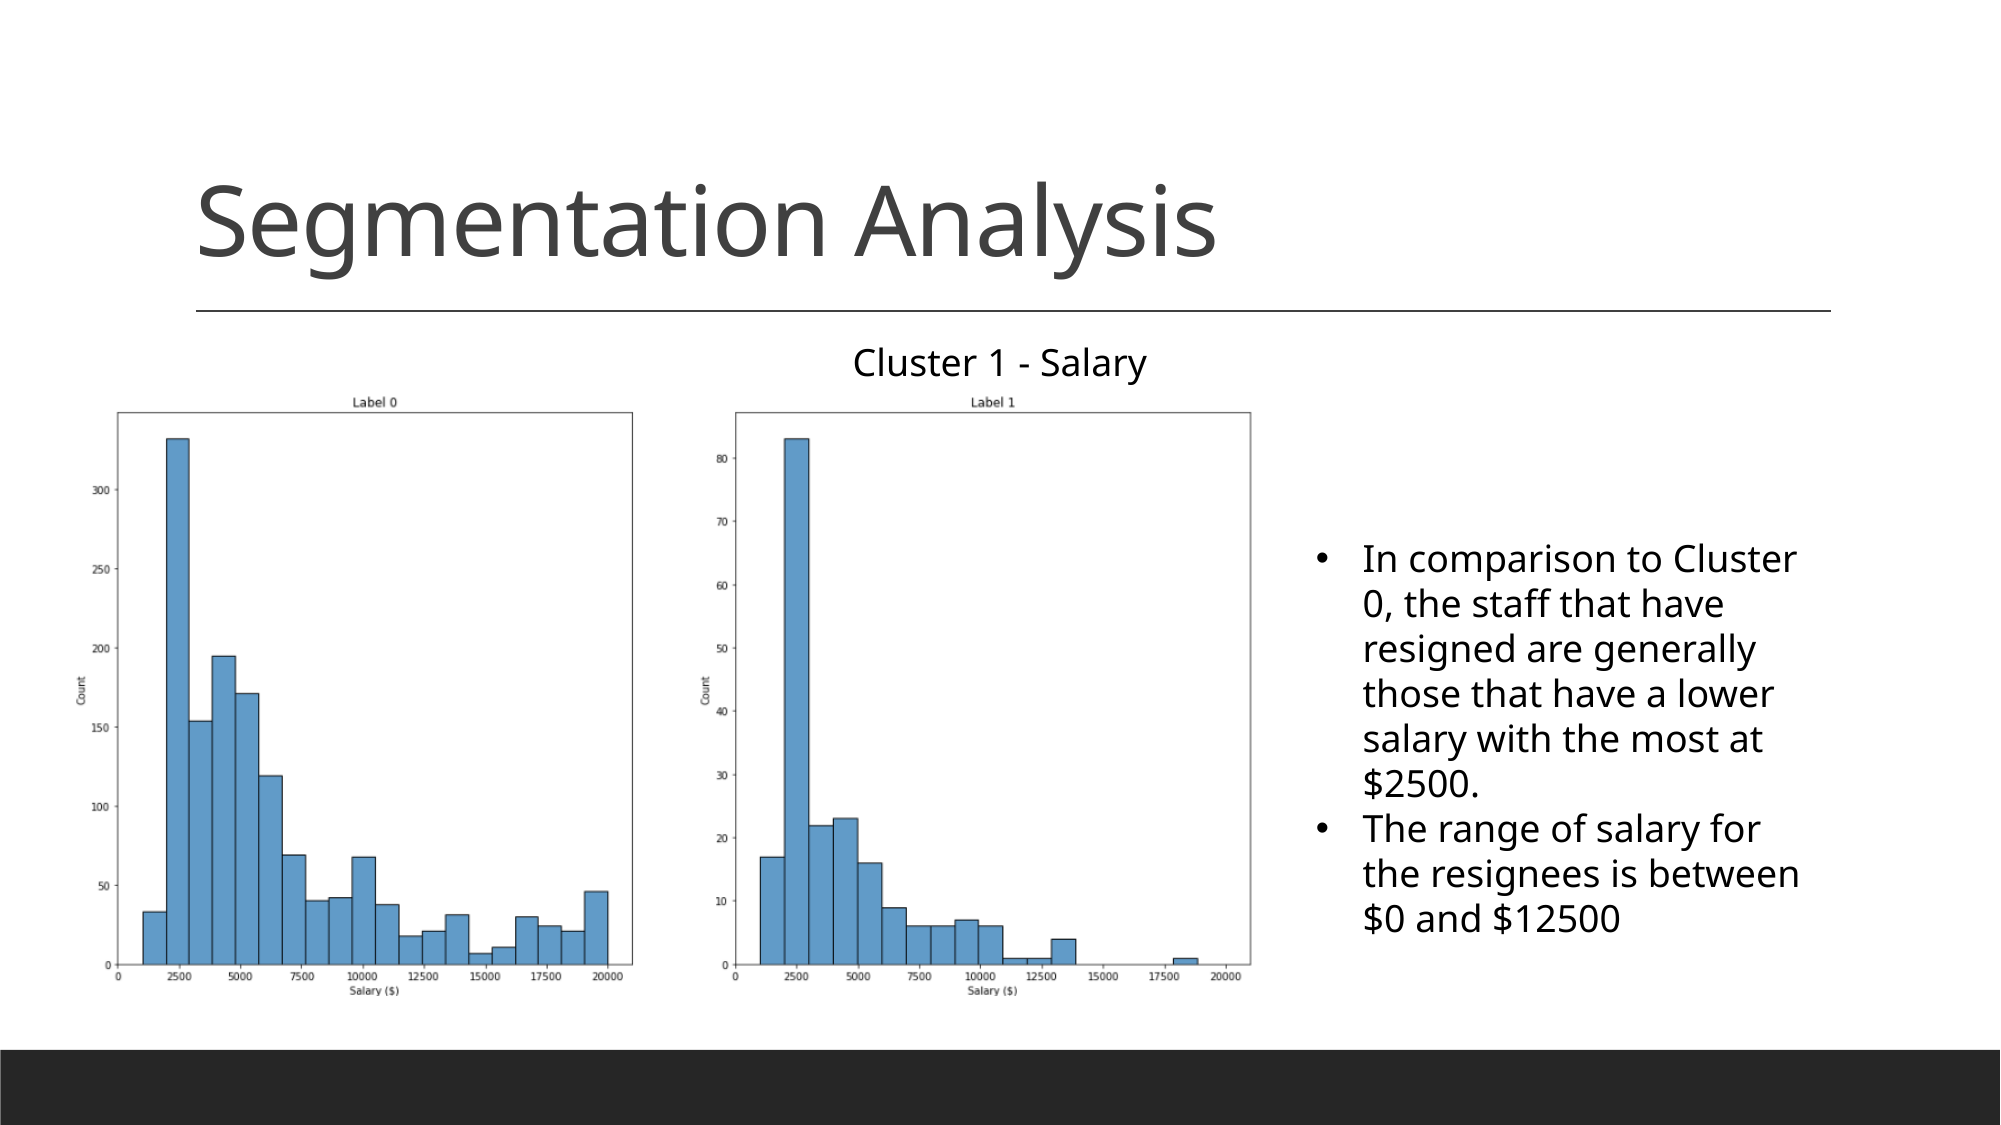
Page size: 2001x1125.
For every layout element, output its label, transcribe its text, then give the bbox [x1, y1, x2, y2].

title Segmentation Analysis [180, 47, 1830, 285]
text_box In comparison to Cluster 0, the staff that have resigned are generally those that have a lower salary with the most at $2500. The range of salary for the resignees is between $0 and $12500 [1301, 528, 1830, 948]
text_box Cluster 1 - Salary [803, 331, 1197, 388]
picture [73, 391, 1257, 996]
